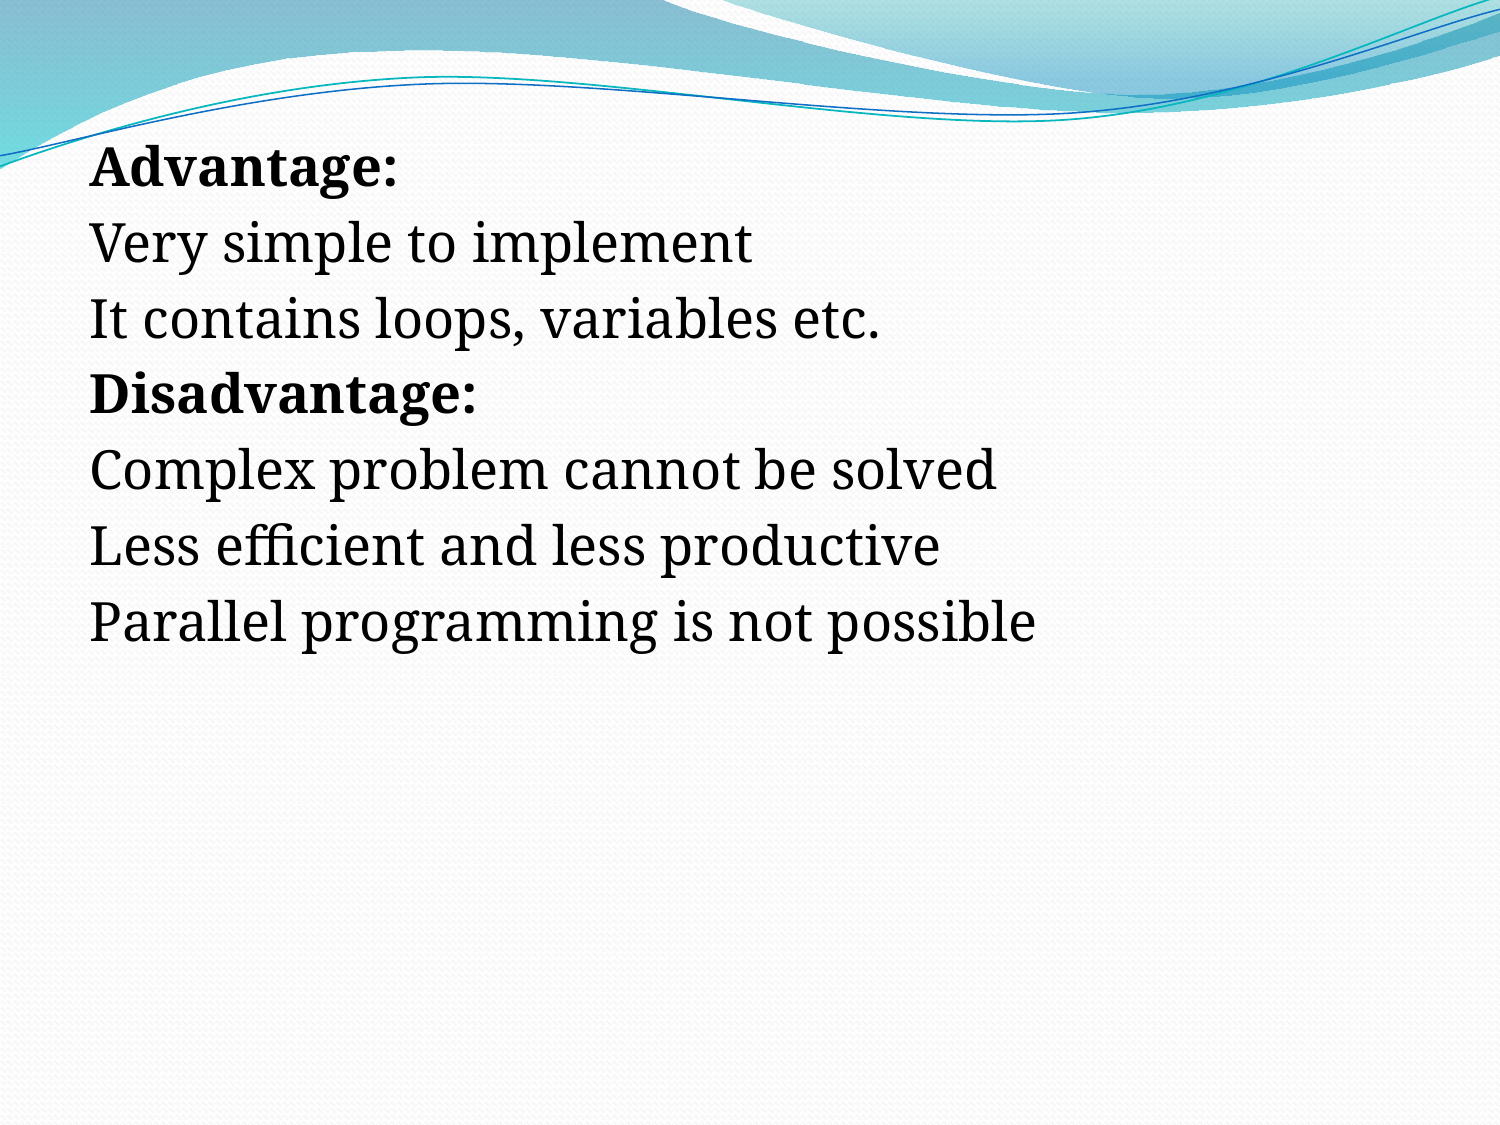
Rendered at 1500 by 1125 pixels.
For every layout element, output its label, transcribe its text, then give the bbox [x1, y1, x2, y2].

list Advantage: Very simple to implement It contains loops, variables etc. Disadvantage: Complex problem cannot be solved Less efficient and less productive Parallel programming is not possible [75, 125, 1425, 1005]
